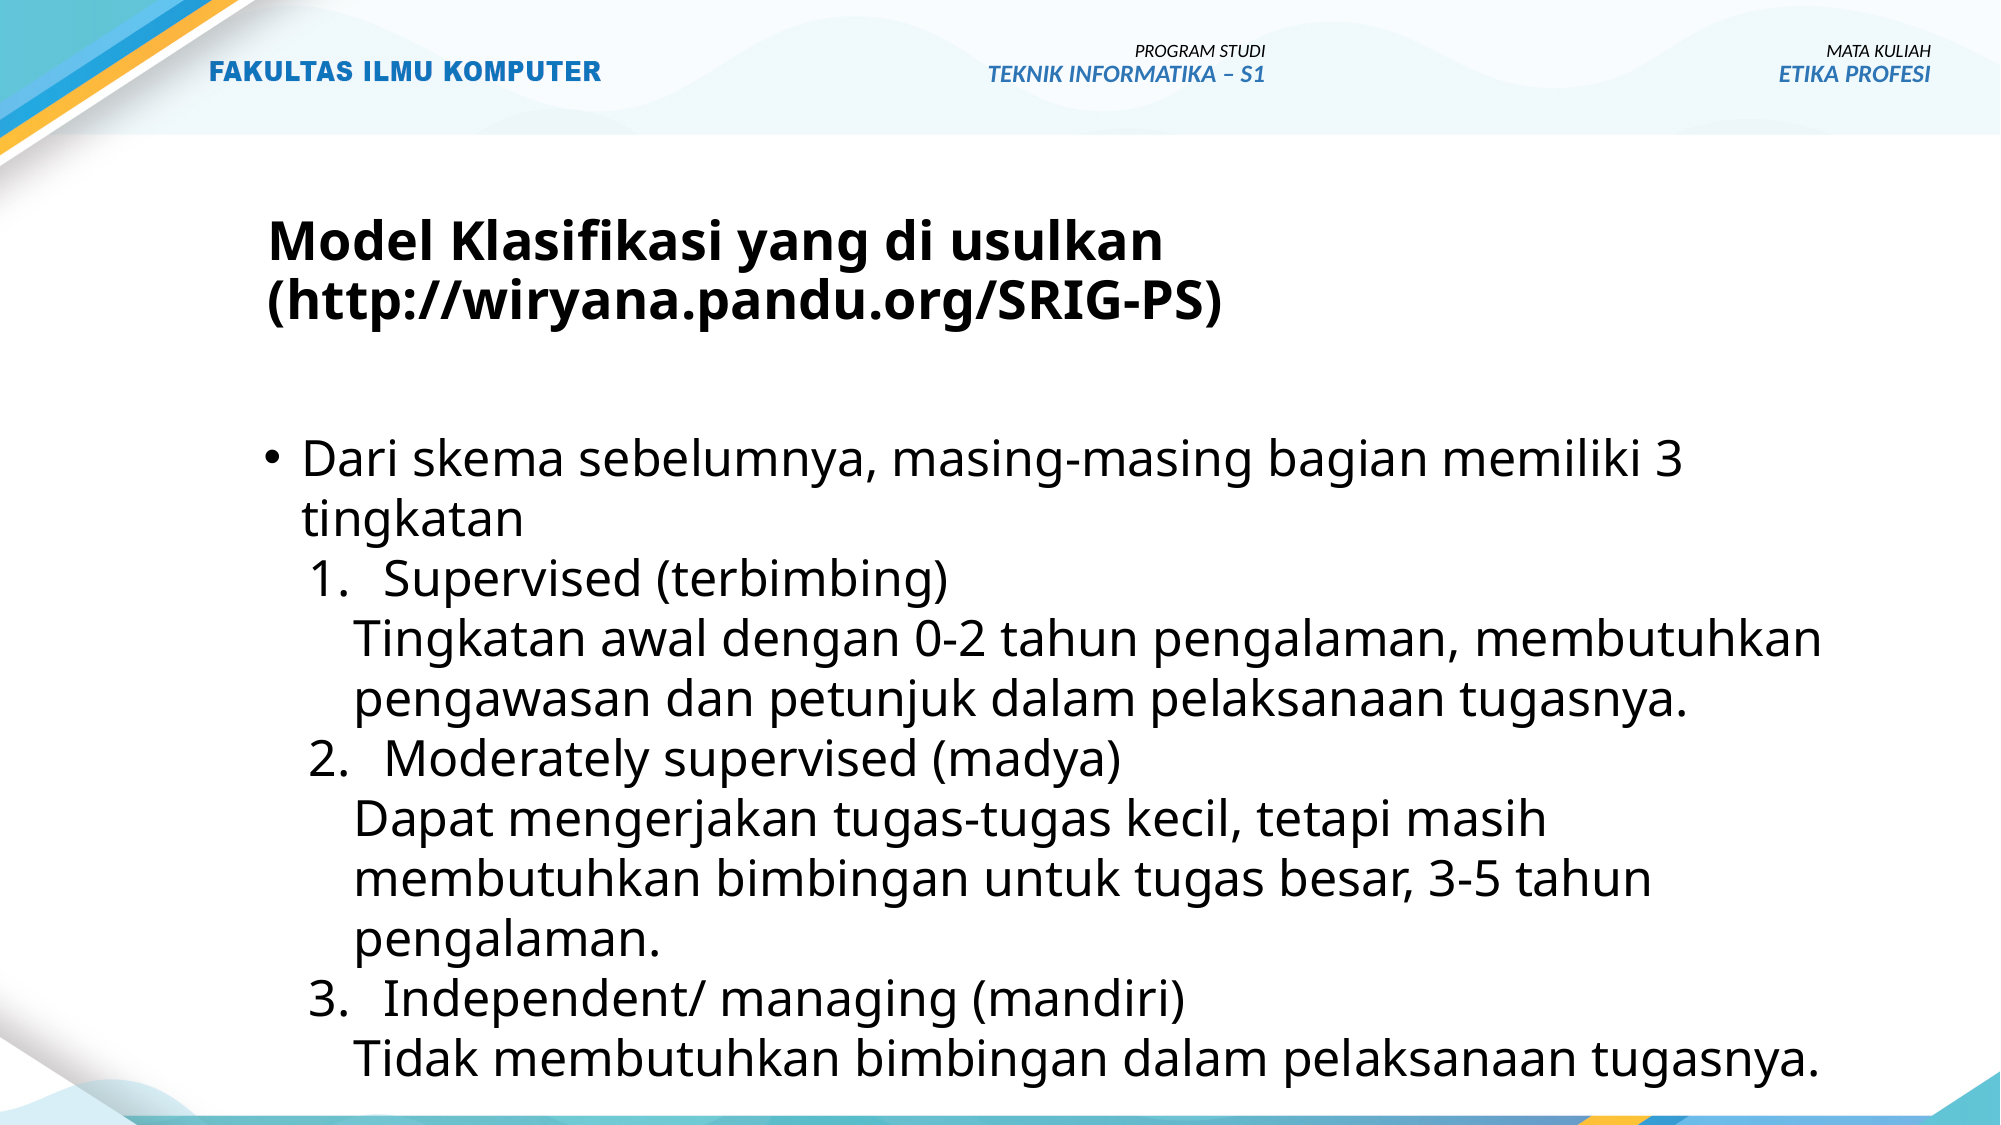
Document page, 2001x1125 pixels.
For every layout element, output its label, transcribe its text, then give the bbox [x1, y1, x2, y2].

text_box MATA KULIAH ETIKA PROFESI [1569, 33, 1946, 118]
list Dari skema sebelumnya, masing-masing bagian memiliki 3 tingkatan Supervised (terbimbing) Tingkatan awal dengan 0-2 tahun pengalaman, membutuhkan pengawasan dan petunjuk dalam pelaksanaan tugasnya. Moderately supervised (madya) Dapat mengerjakan tugas-tugas kecil, tetapi masih membutuhkan bimbingan untuk tugas besar, 3-5 tahun pengalaman. Independent/ managing (mandiri) Tidak membutuhkan bimbingan dalam pelaksanaan tugasnya. [248, 418, 1847, 908]
title Model Klasifikasi yang di usulkan (http://wiryana.pandu.org/SRIG-PS) [252, 205, 1852, 339]
text_box PROGRAM STUDI TEKNIK INFORMATIKA – S1 [904, 33, 1281, 118]
picture [0, 0, 2000, 1125]
